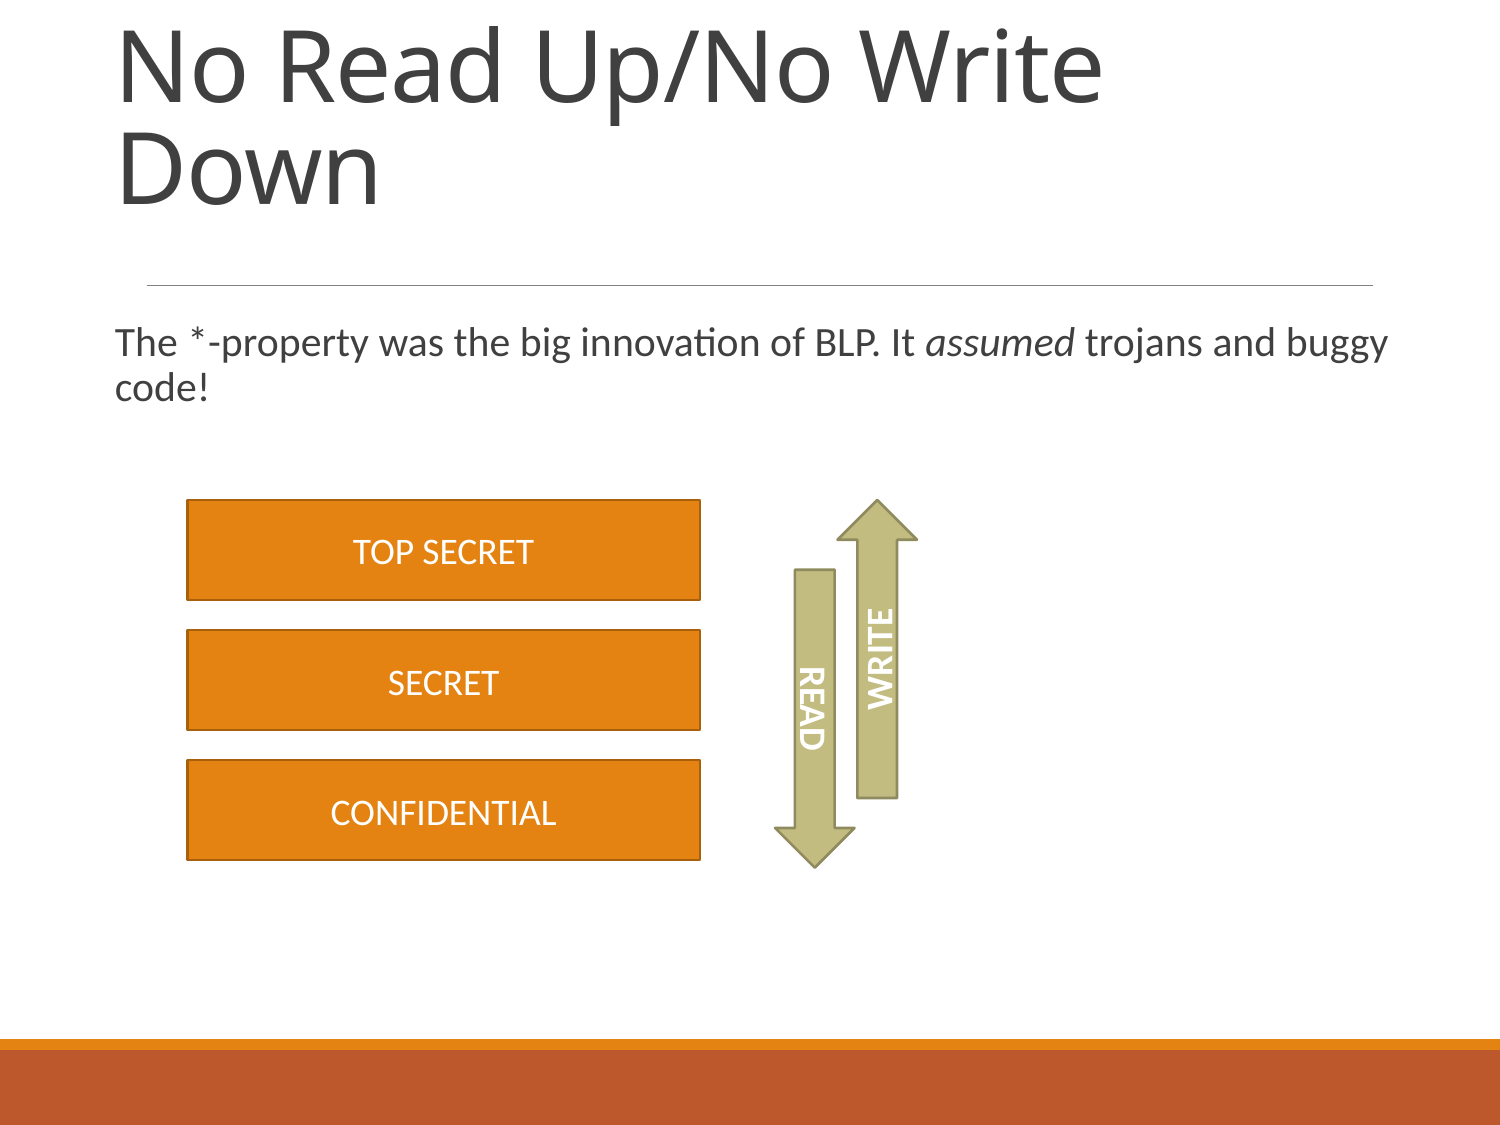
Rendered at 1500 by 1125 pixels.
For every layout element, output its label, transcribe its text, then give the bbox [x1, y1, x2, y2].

text_box READ [773, 568, 856, 869]
text_box SECRET [186, 629, 701, 731]
text_box WRITE [836, 499, 919, 800]
text_box CONFIDENTIAL [186, 759, 701, 861]
text_box TOP SECRET [186, 499, 701, 601]
list The *-property was the big innovation of BLP. It assumed trojans and buggy code! [99, 312, 1400, 938]
title No Read Up/No Write Down [99, 45, 1400, 233]
